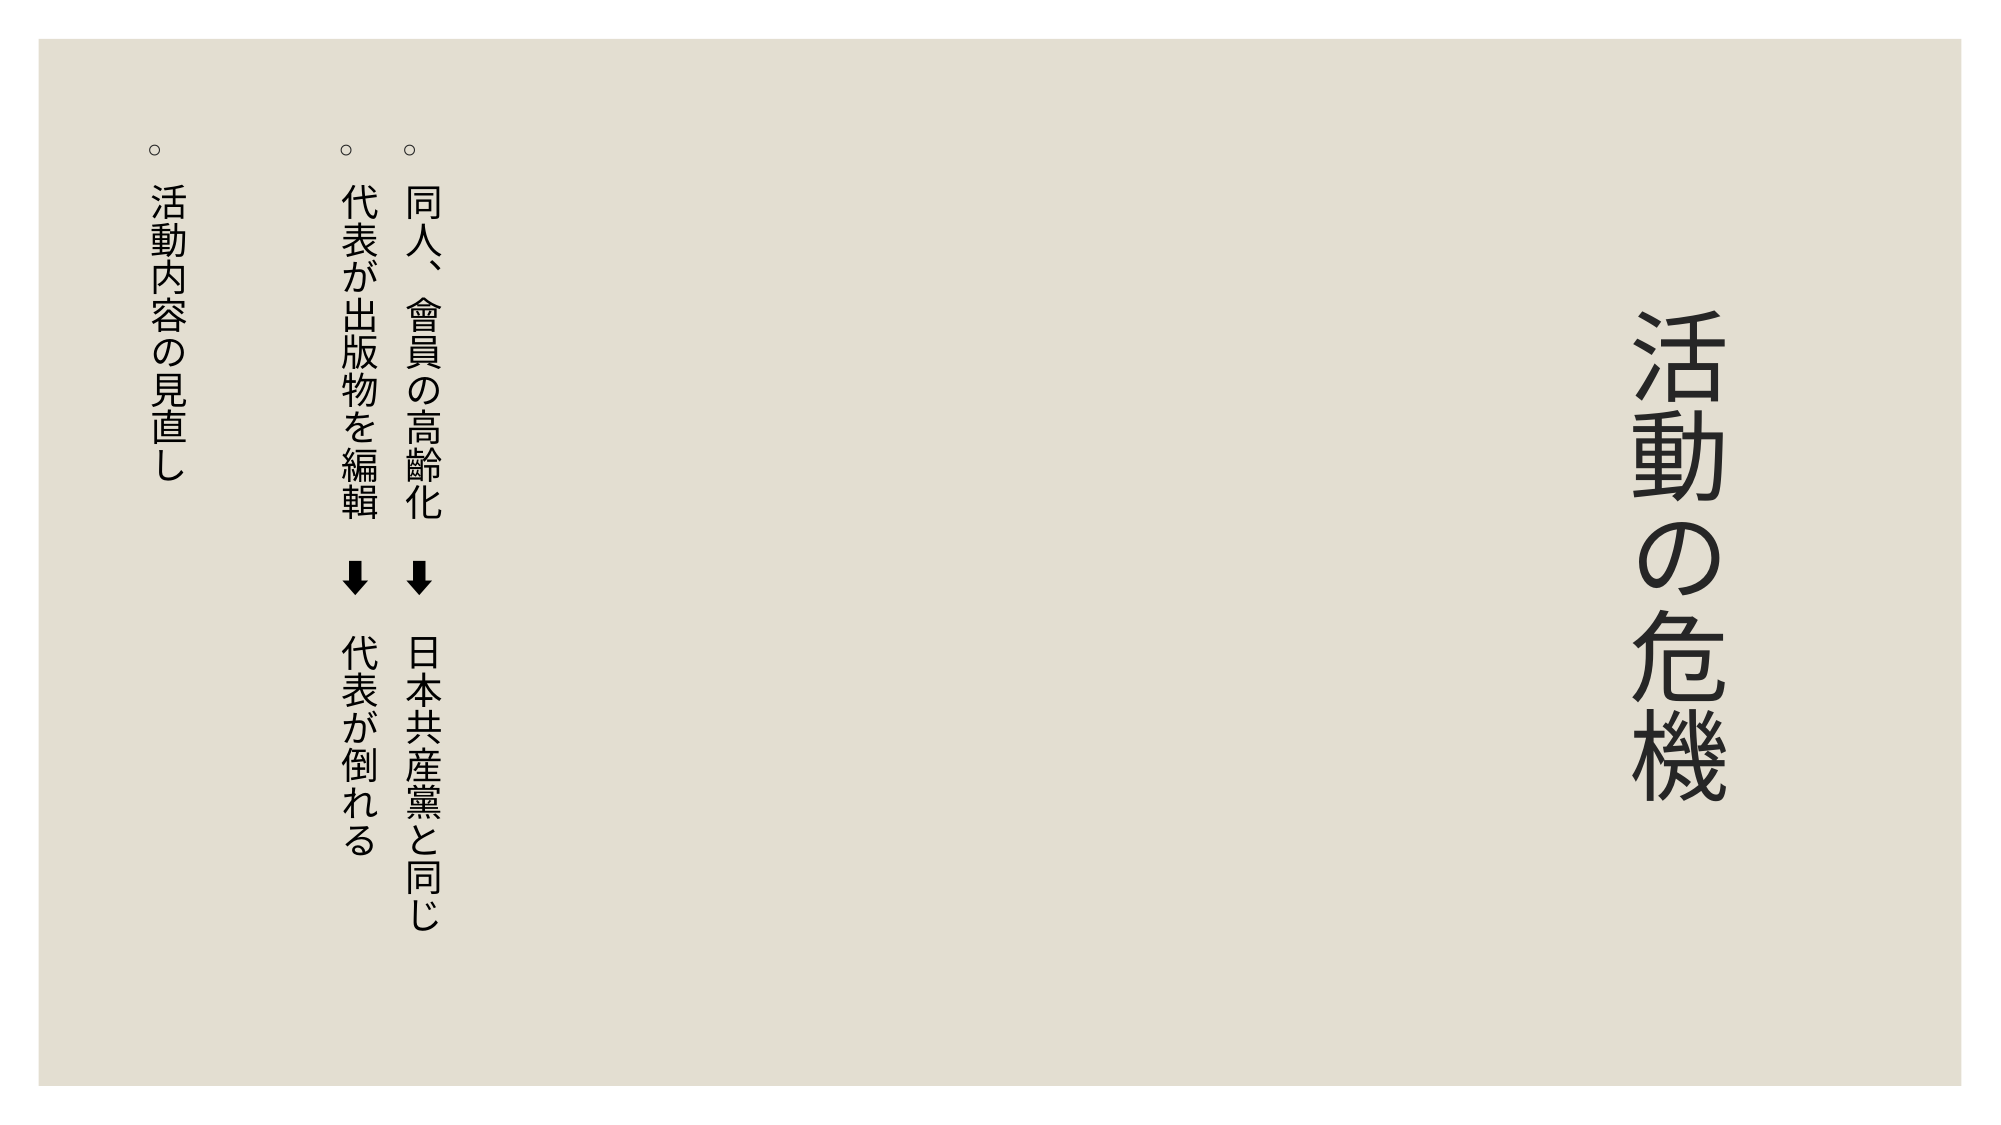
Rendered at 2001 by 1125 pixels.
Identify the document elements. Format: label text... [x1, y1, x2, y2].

title 活動の危機 [1475, 125, 1863, 988]
list 同人、會員の高齡化 ➡ 日本共産黨と同じ 代表が出版物を編輯 ➡ 代表が倒れる 活動内容の見直し [137, 125, 1463, 988]
